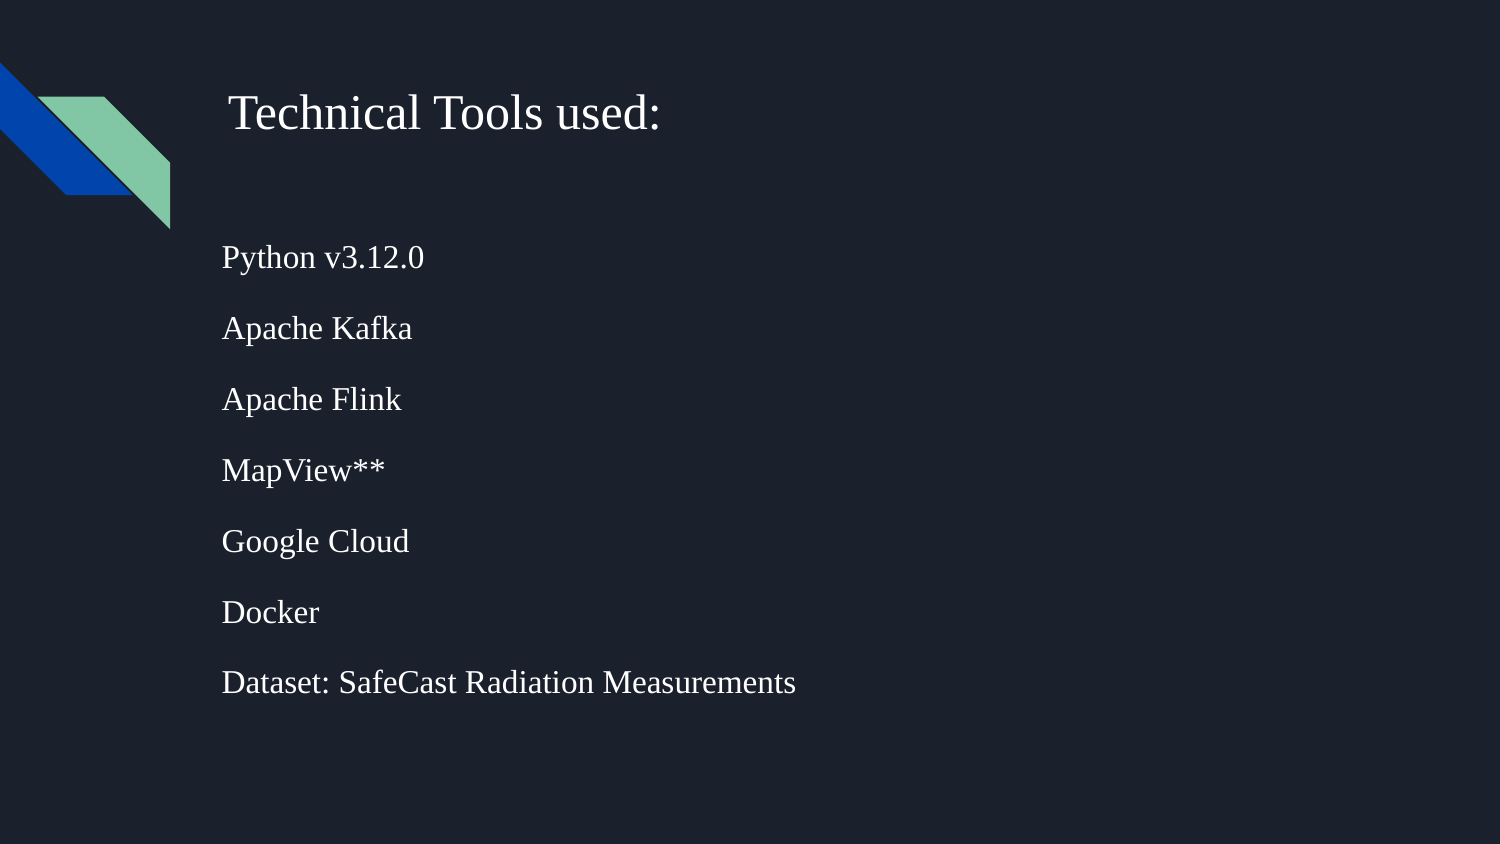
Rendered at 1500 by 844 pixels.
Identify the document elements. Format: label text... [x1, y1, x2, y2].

title Technical Tools used: [212, 64, 1368, 215]
list Python v3.12.0 Apache Kafka Apache Flink MapView** Google Cloud Docker Dataset: SafeCast Radiation Measurements [206, 214, 1362, 693]
